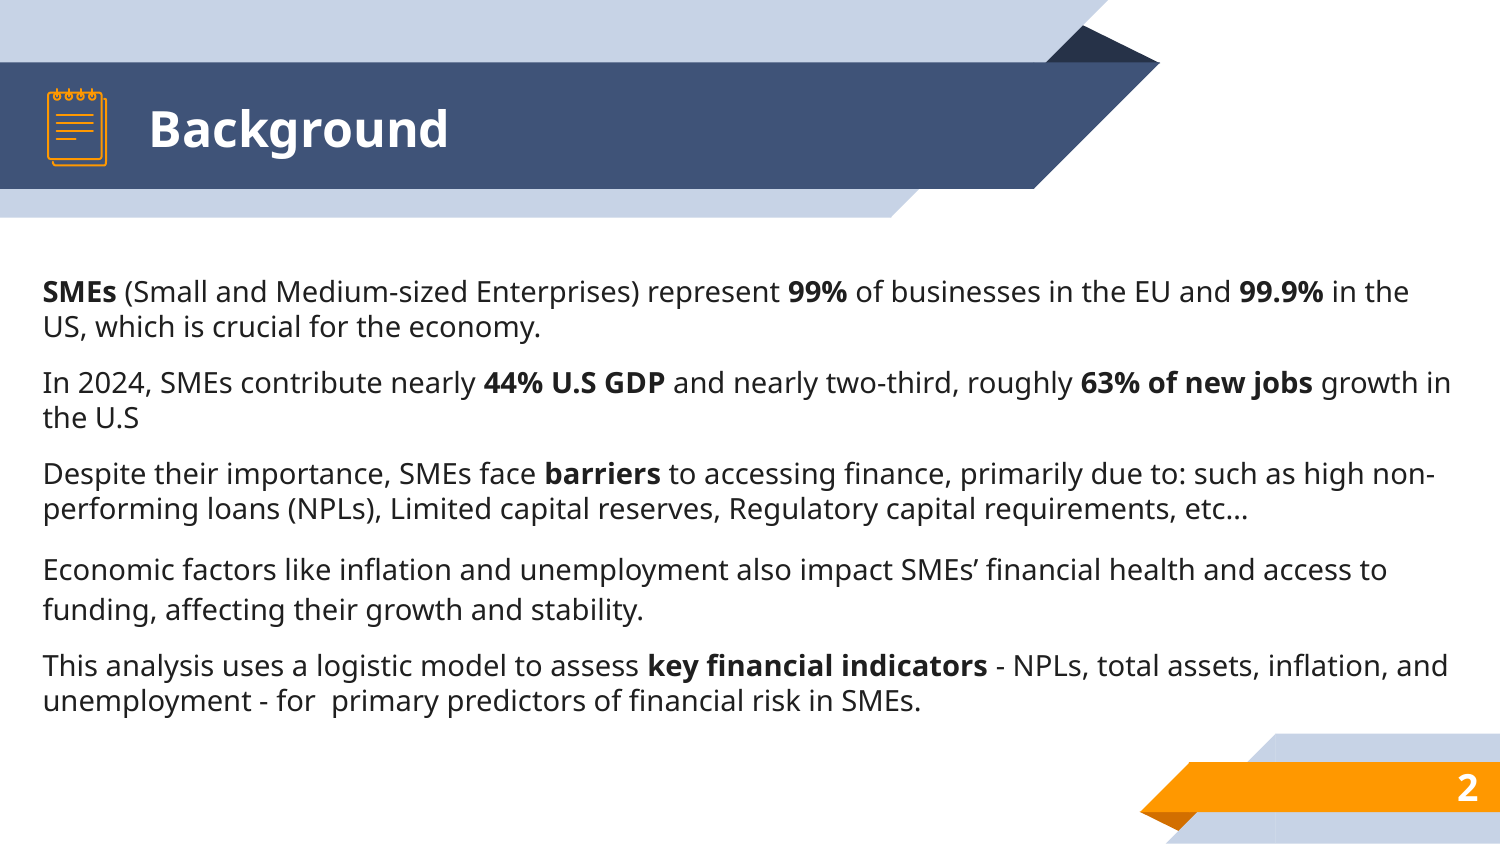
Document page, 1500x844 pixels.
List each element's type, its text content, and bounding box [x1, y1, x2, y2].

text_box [47, 88, 107, 166]
slide_number 2 [1249, 760, 1494, 813]
title Background [133, 64, 997, 190]
list SMEs (Small and Medium-sized Enterprises) represent 99% of businesses in the EU and 99.9% in the US, which is crucial for the economy. In 2024, SMEs contribute nearly 44% U.S GDP and nearly two-third, roughly 63% of new jobs growth in the U.S Despite their importance, SMEs face barriers to accessing finance, primarily due to: such as high non-performing loans (NPLs), Limited capital reserves, Regulatory capital requirements, etc… Economic factors like inflation and unemployment also impact SMEs’ financial health and access to funding, affecting their growth and stability. This analysis uses a logistic model to assess key financial indicators - NPLs, total assets, inflation, and unemployment - for primary predictors of financial risk in SMEs. [27, 258, 1473, 644]
